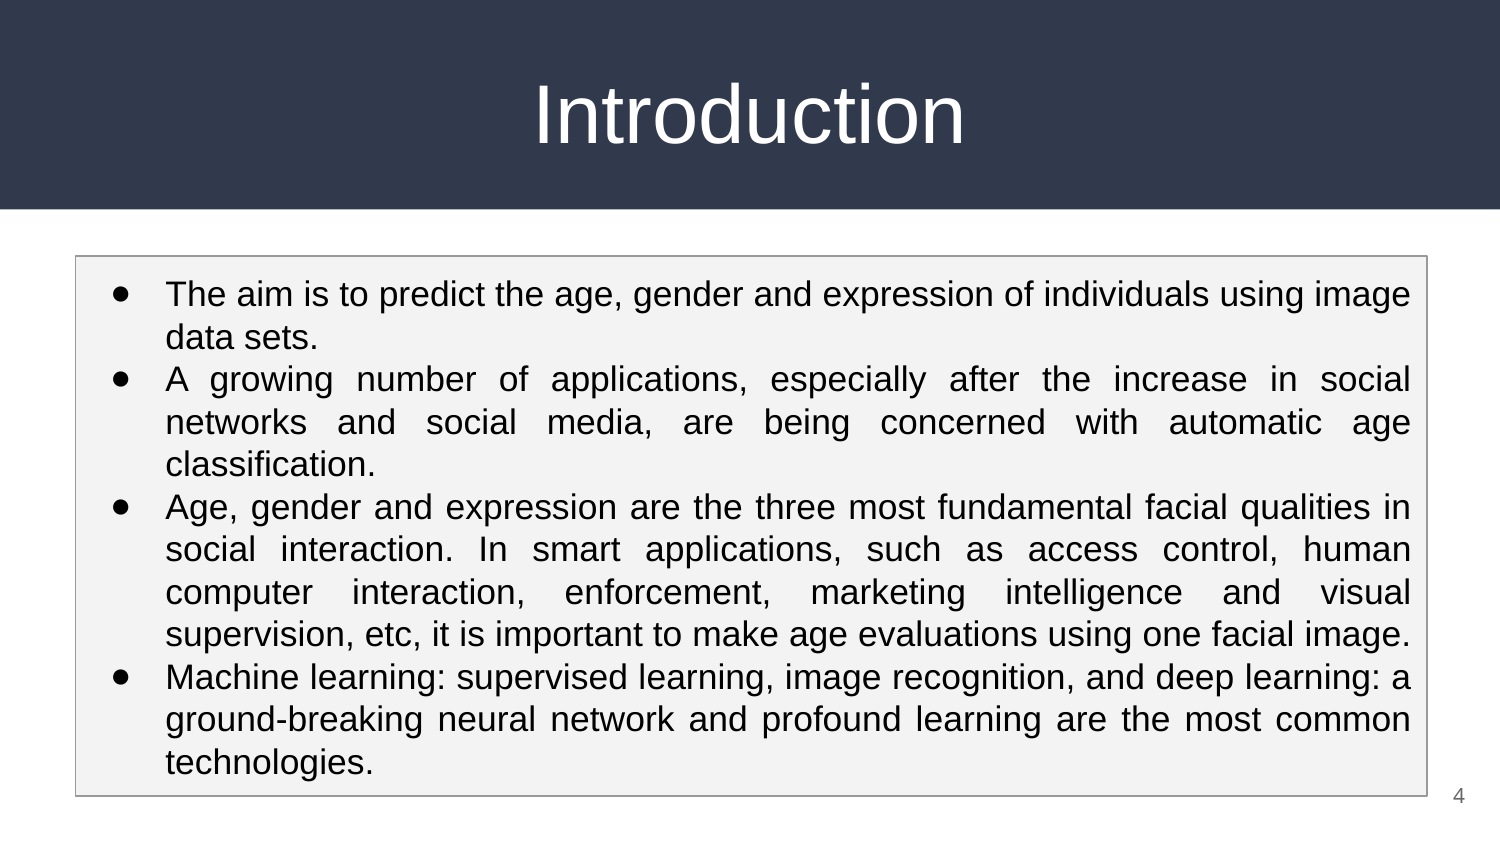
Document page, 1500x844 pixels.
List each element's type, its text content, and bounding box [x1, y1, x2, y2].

title Introduction [51, 45, 1449, 148]
text_box The aim is to predict the age, gender and expression of individuals using image data sets. A growing number of applications, especially after the increase in social networks and social media, are being concerned with automatic age classification. Age, gender and expression are the three most fundamental facial qualities in social interaction. In smart applications, such as access control, human computer interaction, enforcement, marketing intelligence and visual supervision, etc, it is important to make age evaluations using one facial image. Machine learning: supervised learning, image recognition, and deep learning: a ground-breaking neural network and profound learning are the most common technologies. [75, 256, 1428, 797]
slide_number 4 [1389, 764, 1480, 830]
